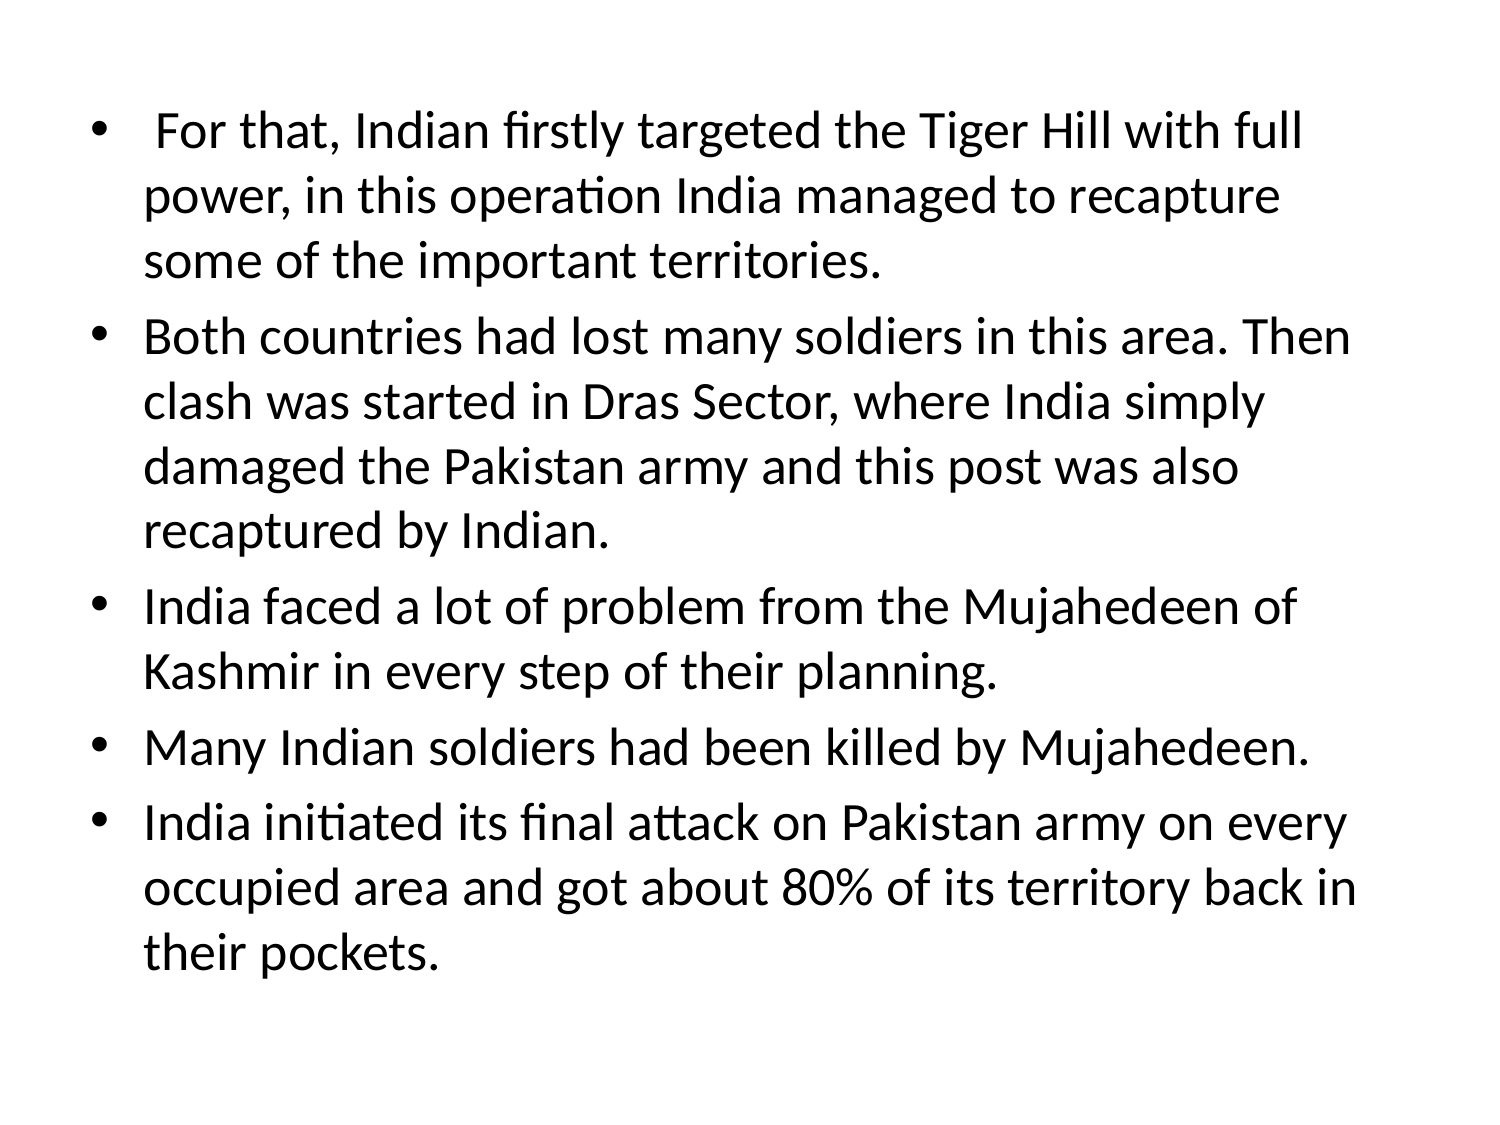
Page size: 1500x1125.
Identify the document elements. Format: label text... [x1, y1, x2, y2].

list For that, Indian firstly targeted the Tiger Hill with full power, in this operation India managed to recapture some of the important territories. Both countries had lost many soldiers in this area. Then clash was started in Dras Sector, where India simply damaged the Pakistan army and this post was also recaptured by Indian. India faced a lot of problem from the Mujahedeen of Kashmir in every step of their planning. Many Indian soldiers had been killed by Mujahedeen. India initiated its final attack on Pakistan army on every occupied area and got about 80% of its territory back in their pockets. [75, 87, 1425, 1005]
